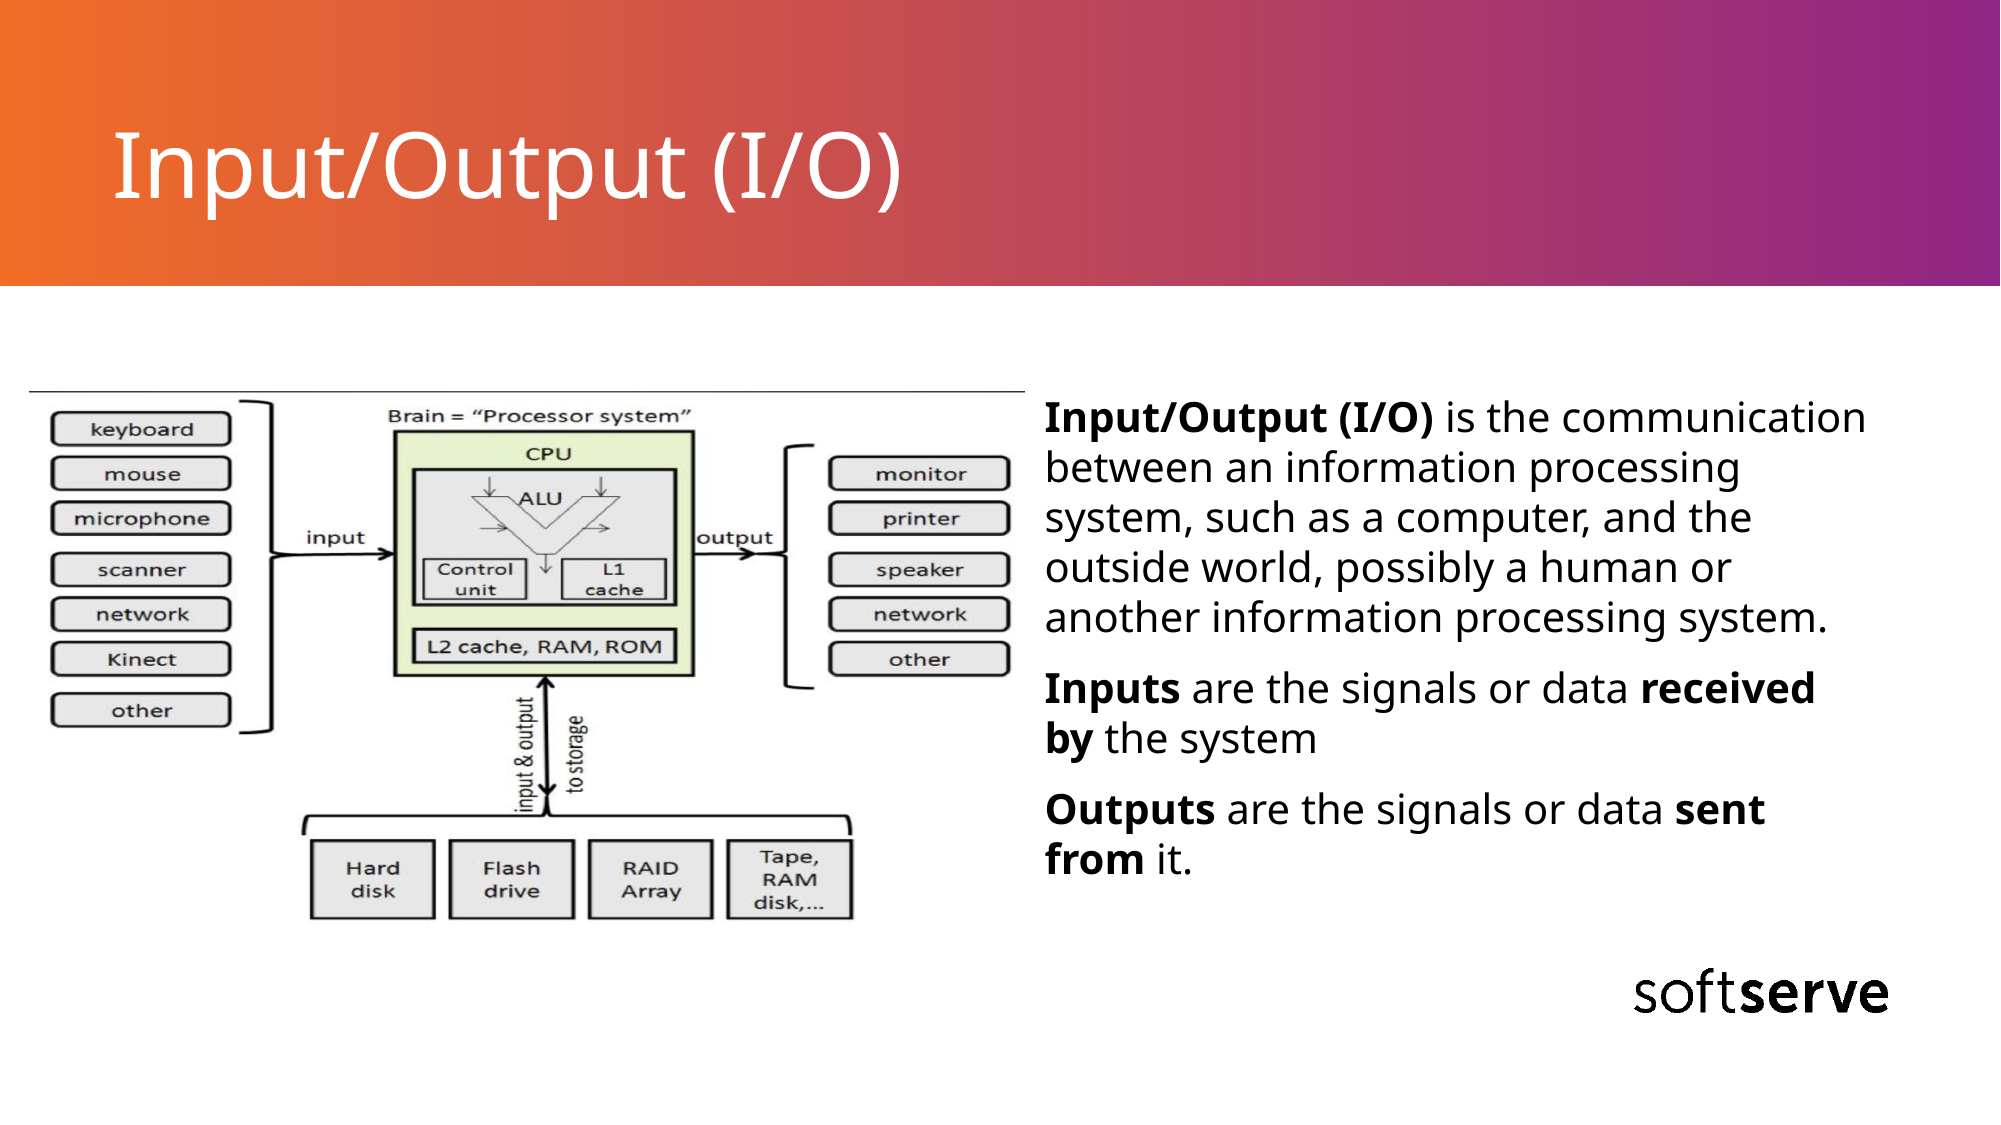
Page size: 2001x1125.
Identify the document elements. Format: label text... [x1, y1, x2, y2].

picture [1634, 968, 1888, 1013]
list Input/Output (I/O) is the communication between an information processing system, such as a computer, and the outside world, possibly a human or another information processing system. Inputs are the signals or data received by the system Outputs are the signals or data sent from it. [1044, 383, 1888, 563]
picture [29, 391, 1025, 929]
title Input/Output (I/O) [112, 112, 1888, 225]
